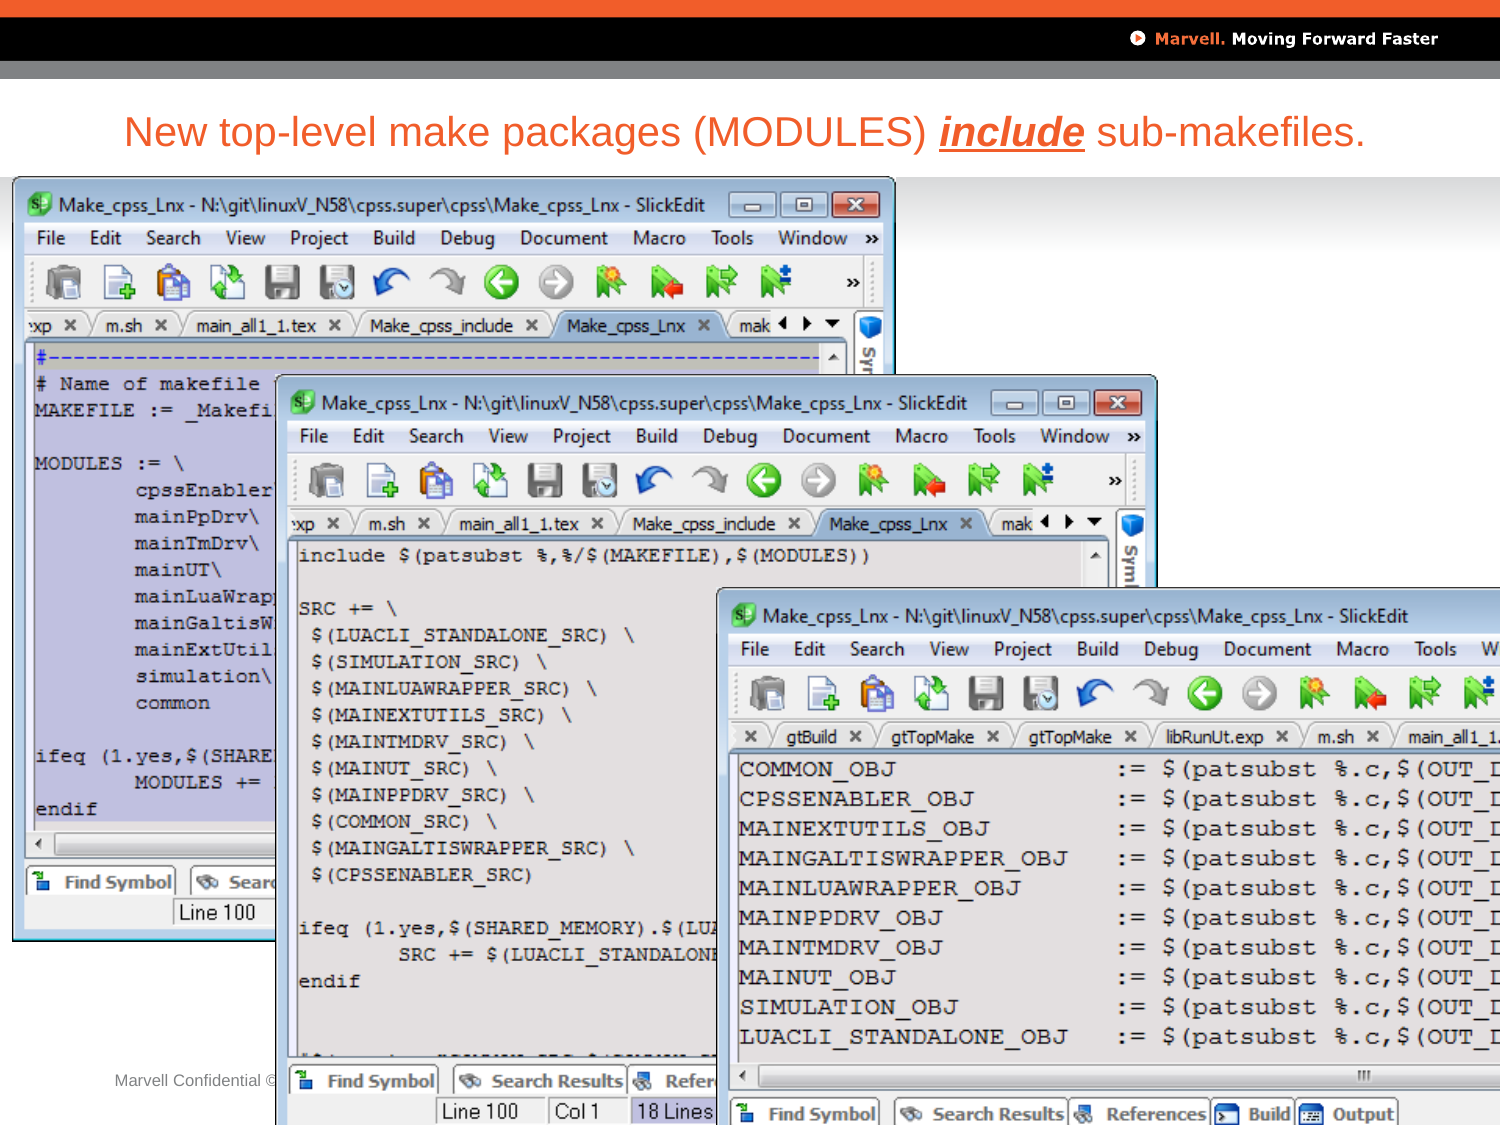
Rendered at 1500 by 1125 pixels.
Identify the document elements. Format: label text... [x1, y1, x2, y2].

picture [12, 175, 1500, 1125]
title New top-level make packages (MODULES) include sub-makefiles. [112, 95, 1425, 171]
